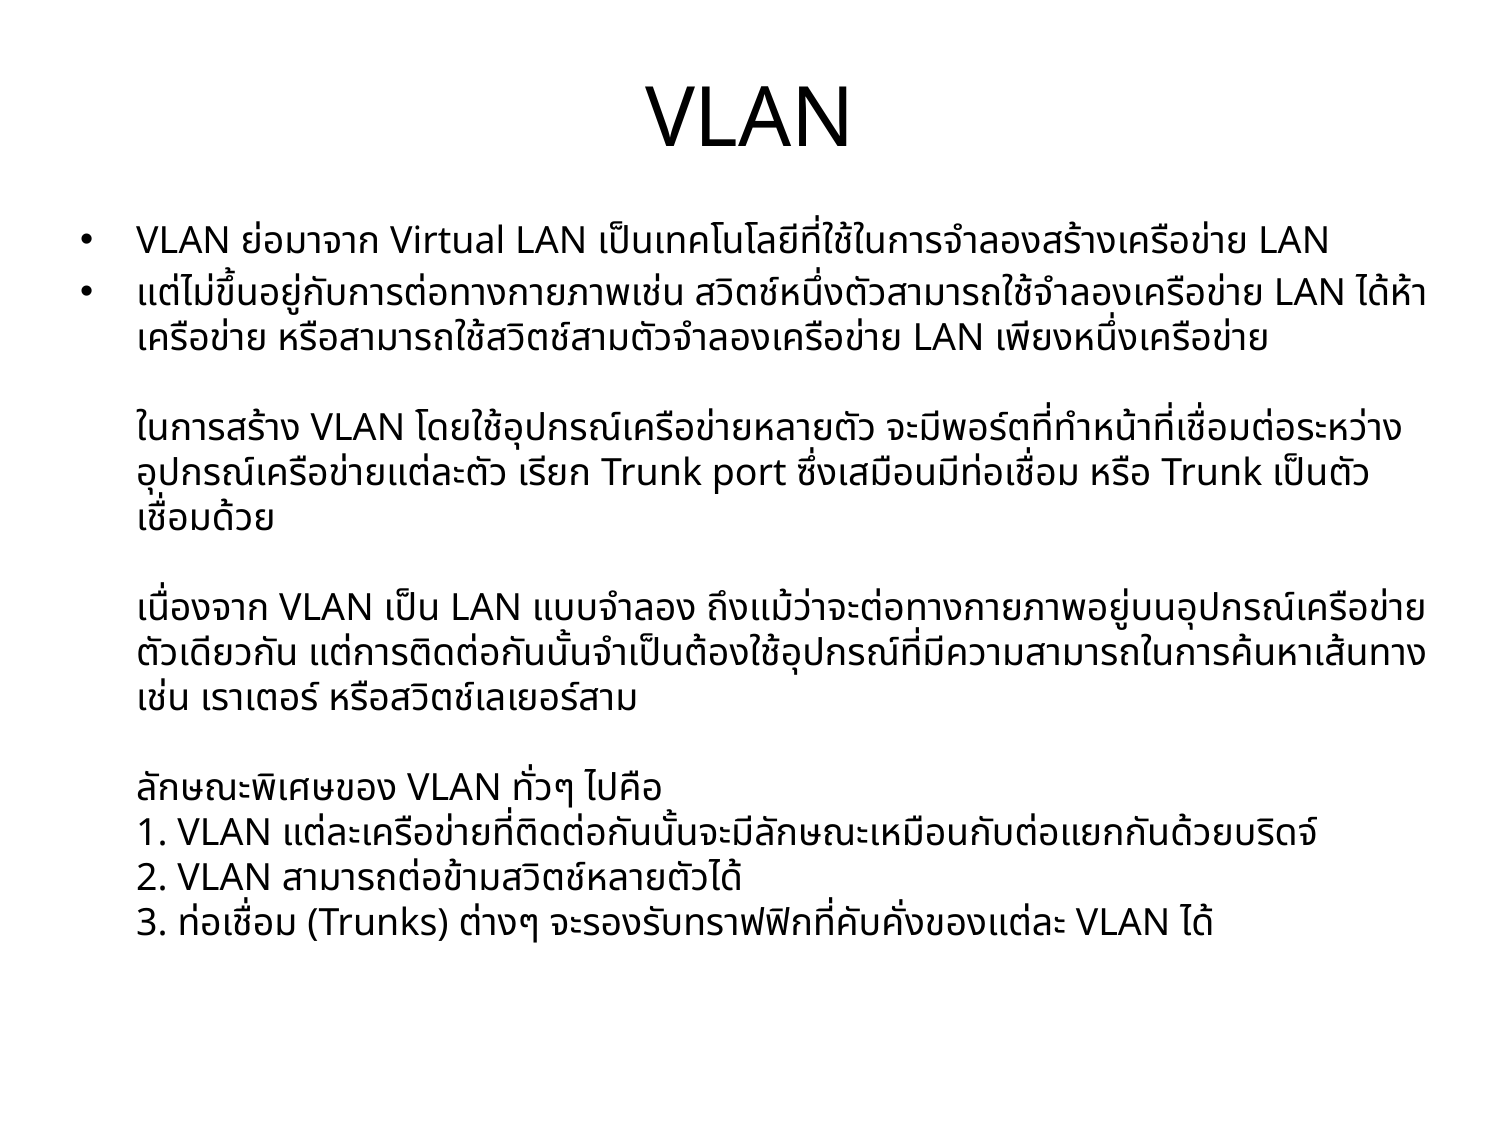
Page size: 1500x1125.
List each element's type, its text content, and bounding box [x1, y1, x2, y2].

list VLAN ย่อมาจาก Virtual LAN เป็นเทคโนโลยีที่ใช้ในการจำลองสร้างเครือข่าย LAN แต่ไม่ขึ้นอยู่กับการต่อทางกายภาพเช่น สวิตช์หนึ่งตัวสามารถใช้จำลองเครือข่าย LAN ได้ห้าเครือข่าย หรือสามารถใช้สวิตช์สามตัวจำลองเครือข่าย LAN เพียงหนึ่งเครือข่าย ในการสร้าง VLAN โดยใช้อุปกรณ์เครือข่ายหลายตัว จะมีพอร์ตที่ทำหน้าที่เชื่อมต่อระหว่างอุปกรณ์เครือข่ายแต่ละตัว เรียก Trunk port ซึ่งเสมือนมีท่อเชื่อม หรือ Trunk เป็นตัวเชื่อมด้วย เนื่องจาก VLAN เป็น LAN แบบจำลอง ถึงแม้ว่าจะต่อทางกายภาพอยู่บนอุปกรณ์เครือข่ายตัวเดียวกัน แต่การติดต่อกันนั้นจำเป็นต้องใช้อุปกรณ์ที่มีความสามารถในการค้นหาเส้นทาง เช่น เราเตอร์ หรือสวิตช์เลเยอร์สาม ลักษณะพิเศษของ VLAN ทั่วๆ ไปคือ 1. VLAN แต่ละเครือข่ายที่ติดต่อกันนั้นจะมีลักษณะเหมือนกับต่อแยกกันด้วยบริดจ์ 2. VLAN สามารถต่อข้ามสวิตช์หลายตัวได้ 3. ท่อเชื่อม (Trunks) ต่างๆ จะรองรับทราฟฟิกที่คับคั่งของแต่ละ VLAN ได้ [64, 208, 1459, 1071]
title VLAN [75, 19, 1425, 207]
